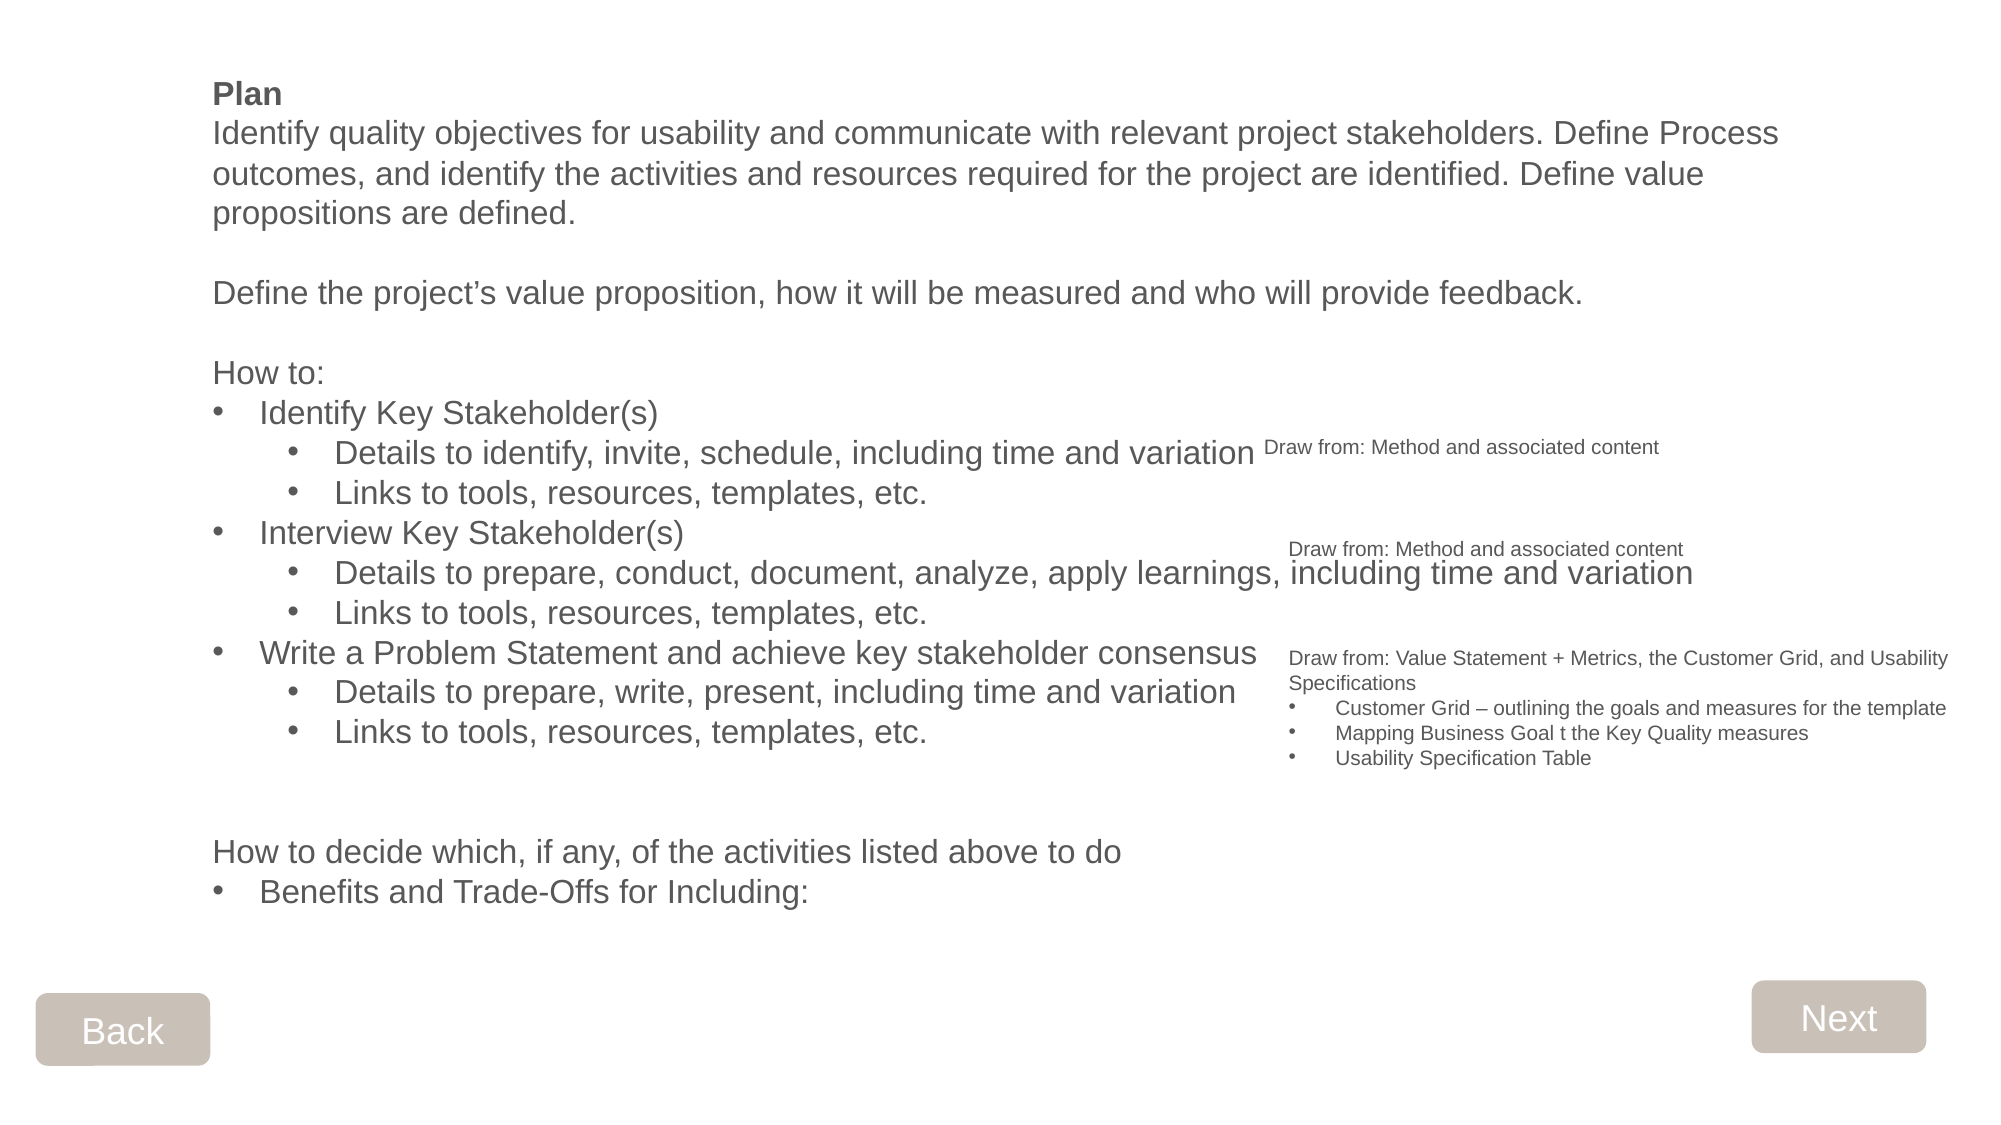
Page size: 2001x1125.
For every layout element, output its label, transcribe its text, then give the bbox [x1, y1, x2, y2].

text_box Draw from: Value Statement + Metrics, the Customer Grid, and Usability Specifications Customer Grid – outlining the goals and measures for the template Mapping Business Goal t the Key Quality measures Usability Specification Table [1273, 636, 2000, 777]
text_box Next [1749, 978, 1929, 1056]
text_box Draw from: Method and associated content [1249, 426, 1893, 466]
text_box Back [33, 990, 213, 1068]
text_box Draw from: Method and associated content [1273, 527, 1918, 568]
text_box Plan Identify quality objectives for usability and communicate with relevant project stakeholders. Define Process outcomes, and identify the activities and resources required for the project are identified. Define value propositions are defined. Define the project’s value proposition, how it will be measured and who will provide feedback. How to: Identify Key Stakeholder(s) Details to identify, invite, schedule, including time and variation Links to tools, resources, templates, etc. Interview Key Stakeholder(s) Details to prepare, conduct, document, analyze, apply learnings, including time and variation Links to tools, resources, templates, etc. Write a Problem Statement and achieve key stakeholder consensus Details to prepare, write, present, including time and variation Links to tools, resources, templates, etc. How to decide which, if any, of the activities listed above to do Benefits and Trade-Offs for Including: [212, 71, 1839, 1098]
